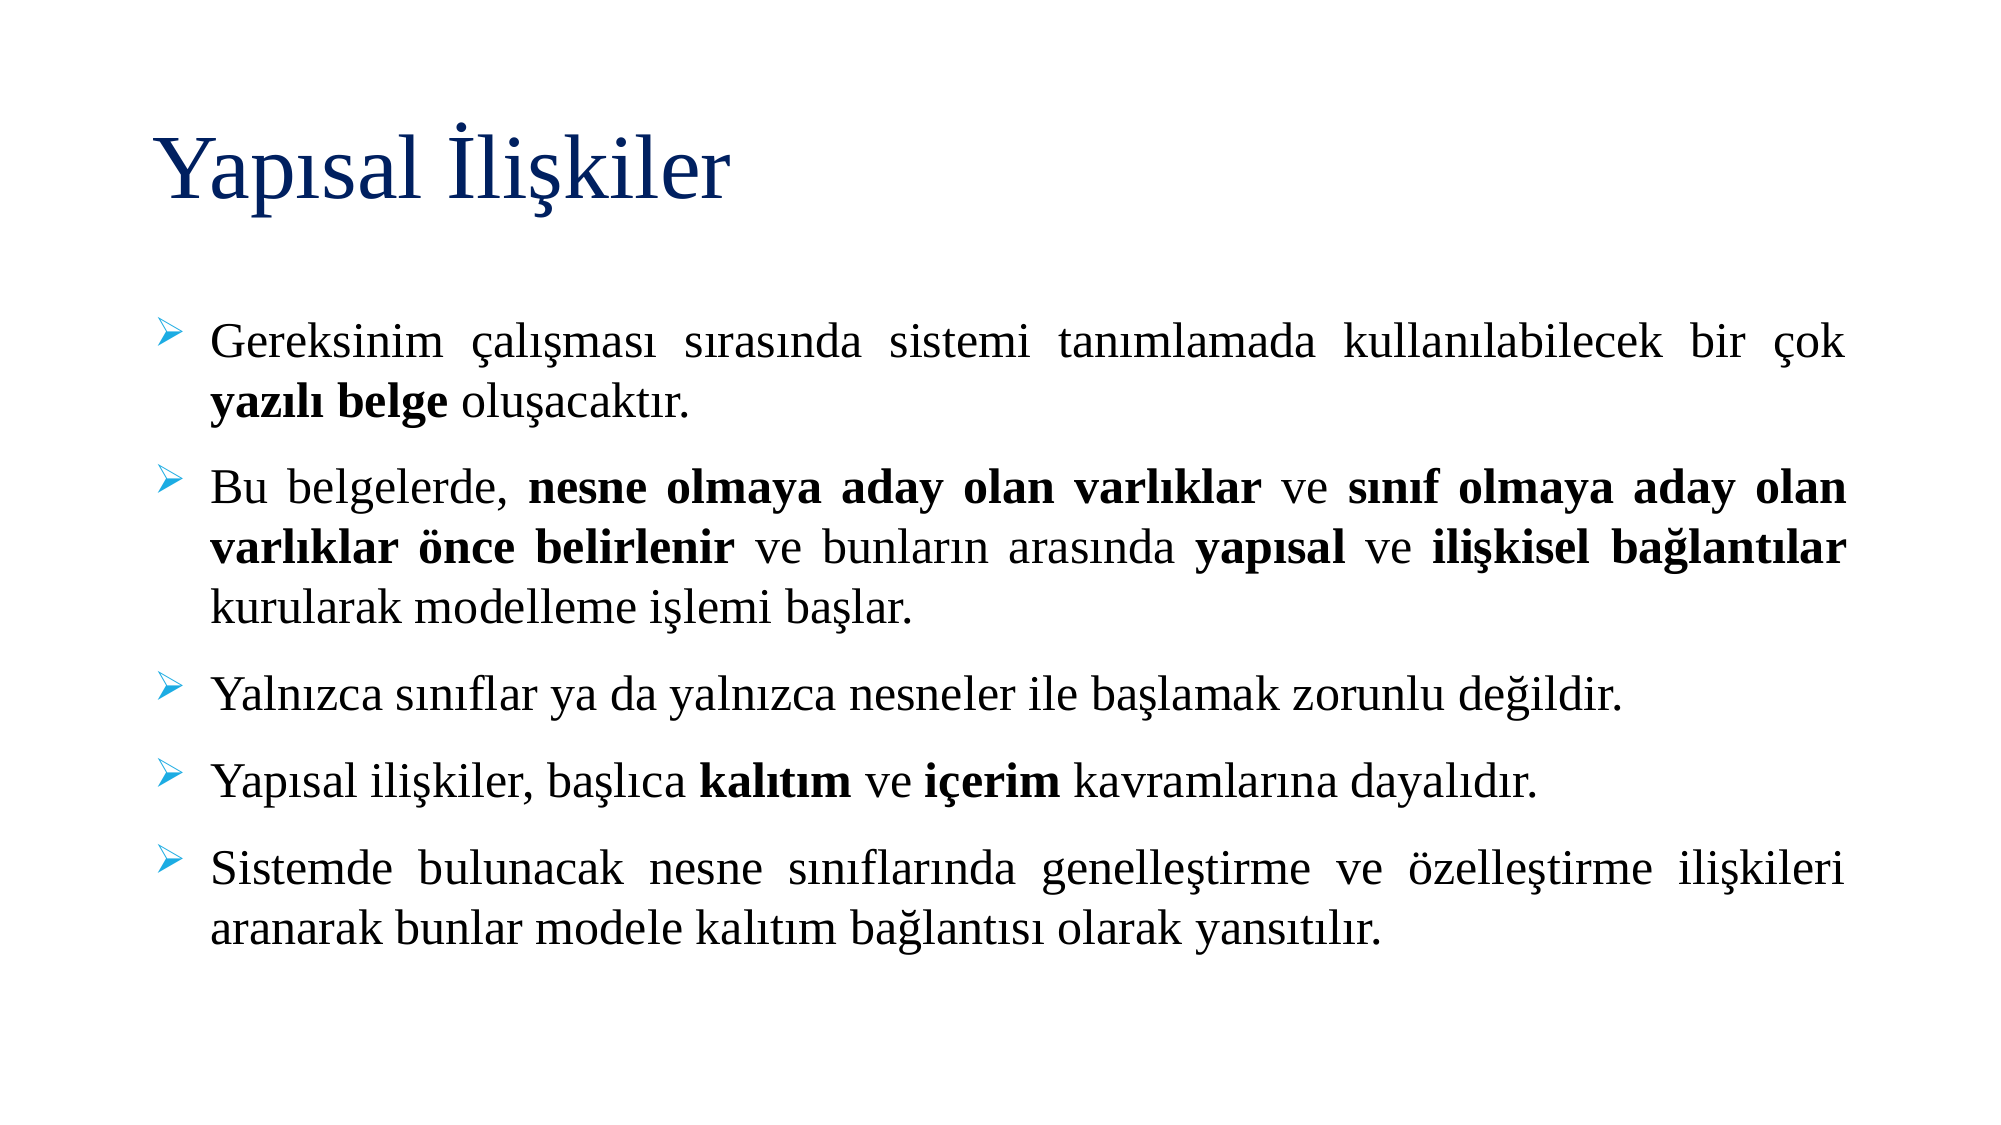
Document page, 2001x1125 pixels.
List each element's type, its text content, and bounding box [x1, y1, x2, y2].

list Gereksinim çalışması sırasında sistemi tanımlamada kullanılabilecek bir çok yazılı belge oluşacaktır. Bu belgelerde, nesne olmaya aday olan varlıklar ve sınıf olmaya aday olan varlıklar önce belirlenir ve bunların arasında yapısal ve ilişkisel bağlantılar kurularak modelleme işlemi başlar. Yalnızca sınıflar ya da yalnızca nesneler ile başlamak zorunlu değildir. Yapısal ilişkiler, başlıca kalıtım ve içerim kavramlarına dayalıdır. Sistemde bulunacak nesne sınıflarında genelleştirme ve özelleştirme ilişkileri aranarak bunlar modele kalıtım bağlantısı olarak yansıtılır. [137, 299, 1863, 1014]
title Yapısal İlişkiler [137, 59, 1863, 278]
